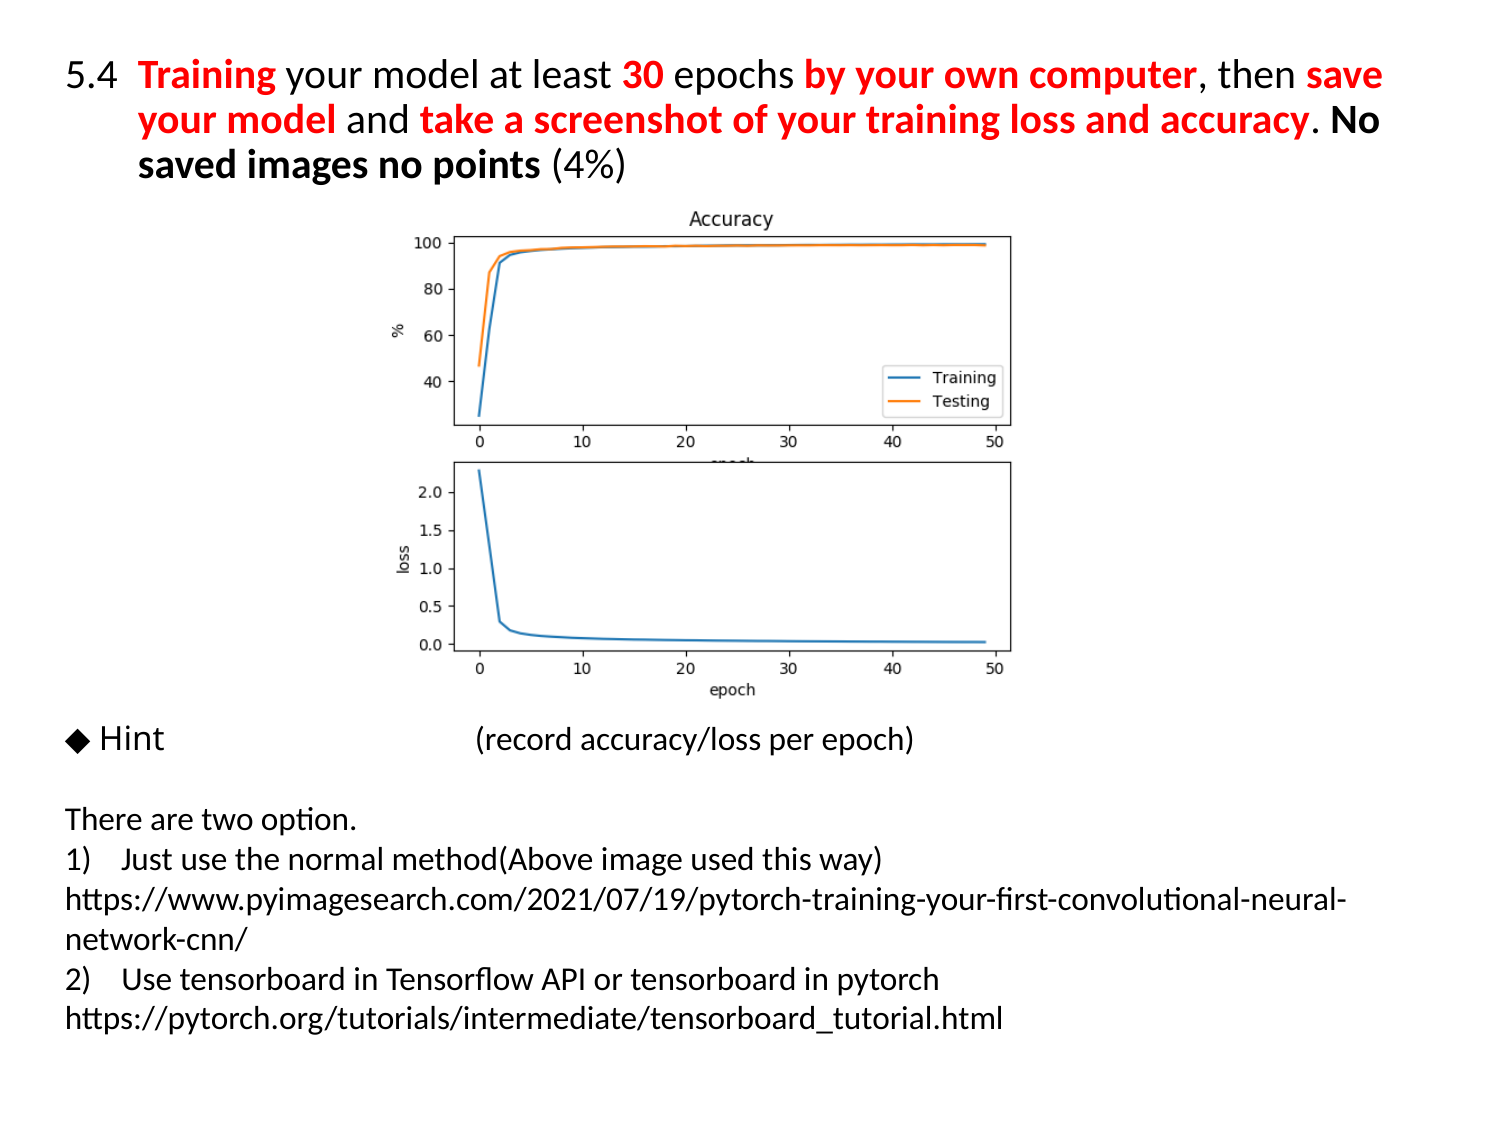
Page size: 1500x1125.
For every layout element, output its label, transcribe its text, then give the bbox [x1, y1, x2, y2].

text_box 5.4 Training your model at least 30 epochs by your own computer, then save your model and take a screenshot of your training loss and accuracy. No saved images no points (4%) [50, 44, 1450, 709]
picture [364, 171, 1082, 710]
text_box ◆ Hint There are two option. Just use the normal method(Above image used this way) https://www.pyimagesearch.com/2021/07/19/pytorch-training-your-first-convolutional-neural-network-cnn/ 2) Use tensorboard in Tensorflow API or tensorboard in pytorch https://pytorch.org/tutorials/intermediate/tensorboard_tutorial.html [50, 709, 1450, 1125]
